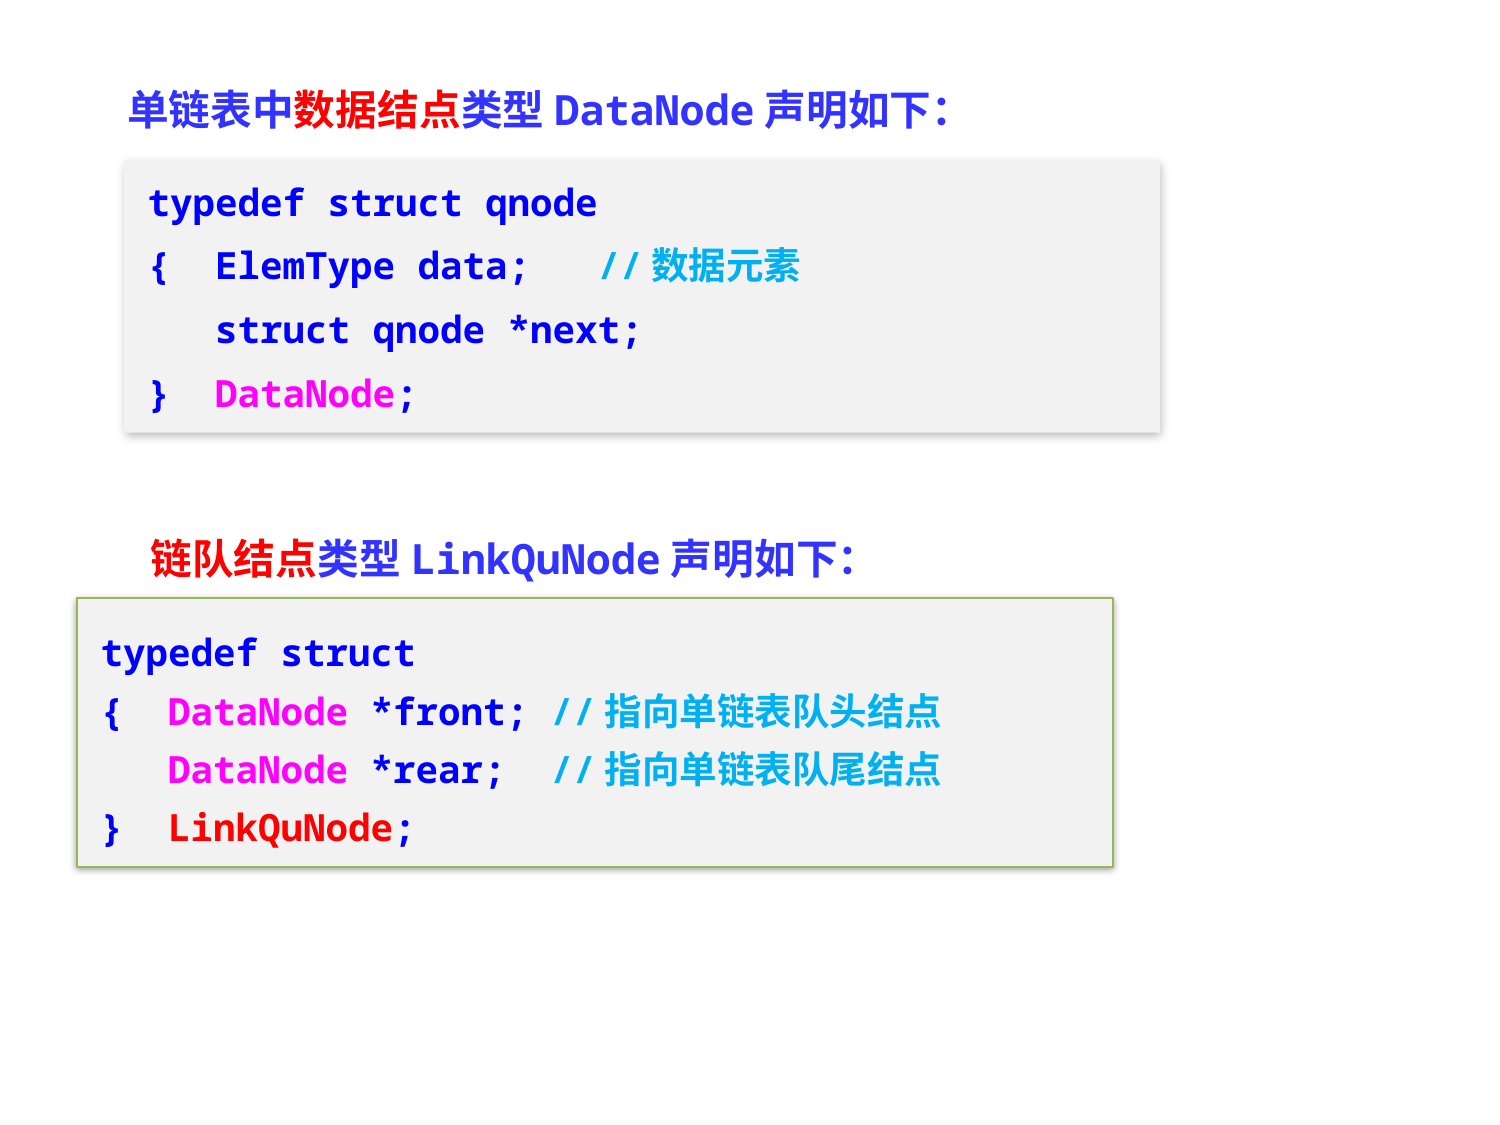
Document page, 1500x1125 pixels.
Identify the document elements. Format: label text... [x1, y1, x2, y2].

text_box typedef struct qnode { ElemType data; //数据元素 struct qnode *next; } DataNode; [123, 160, 1161, 433]
text_box typedef struct { DataNode *front; //指向单链表队头结点 DataNode *rear; //指向单链表队尾结点 } LinkQuNode; [76, 597, 1114, 868]
text_box 链队结点类型LinkQuNode声明如下： [135, 525, 1117, 591]
text_box 单链表中数据结点类型DataNode声明如下： [112, 76, 1140, 142]
